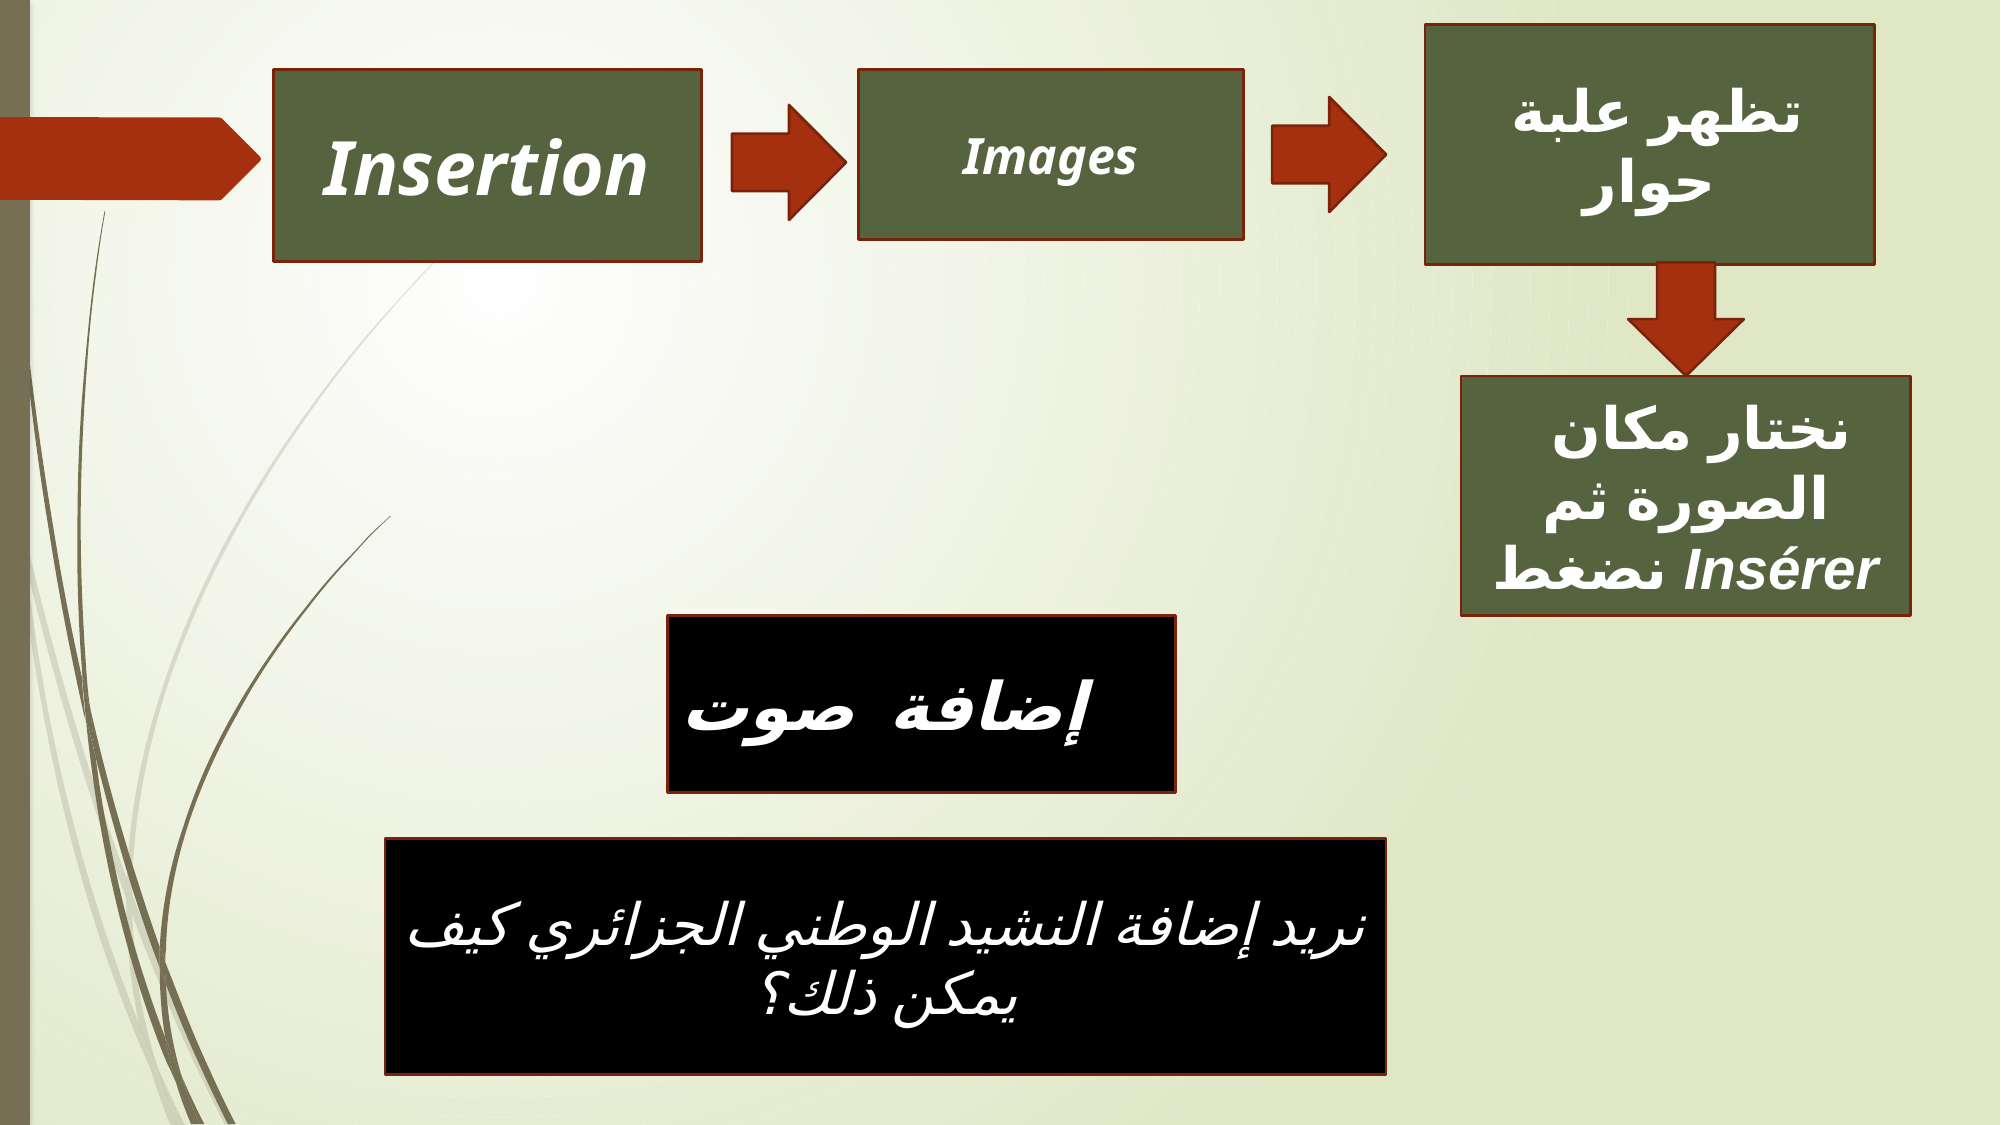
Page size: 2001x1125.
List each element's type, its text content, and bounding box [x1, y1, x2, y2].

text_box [272, 24, 1911, 616]
text_box نريد إضافة النشيد الوطني الجزائري كيف يمكن ذلك؟ [384, 837, 1387, 1076]
text_box إضافة صوت [666, 627, 1177, 794]
